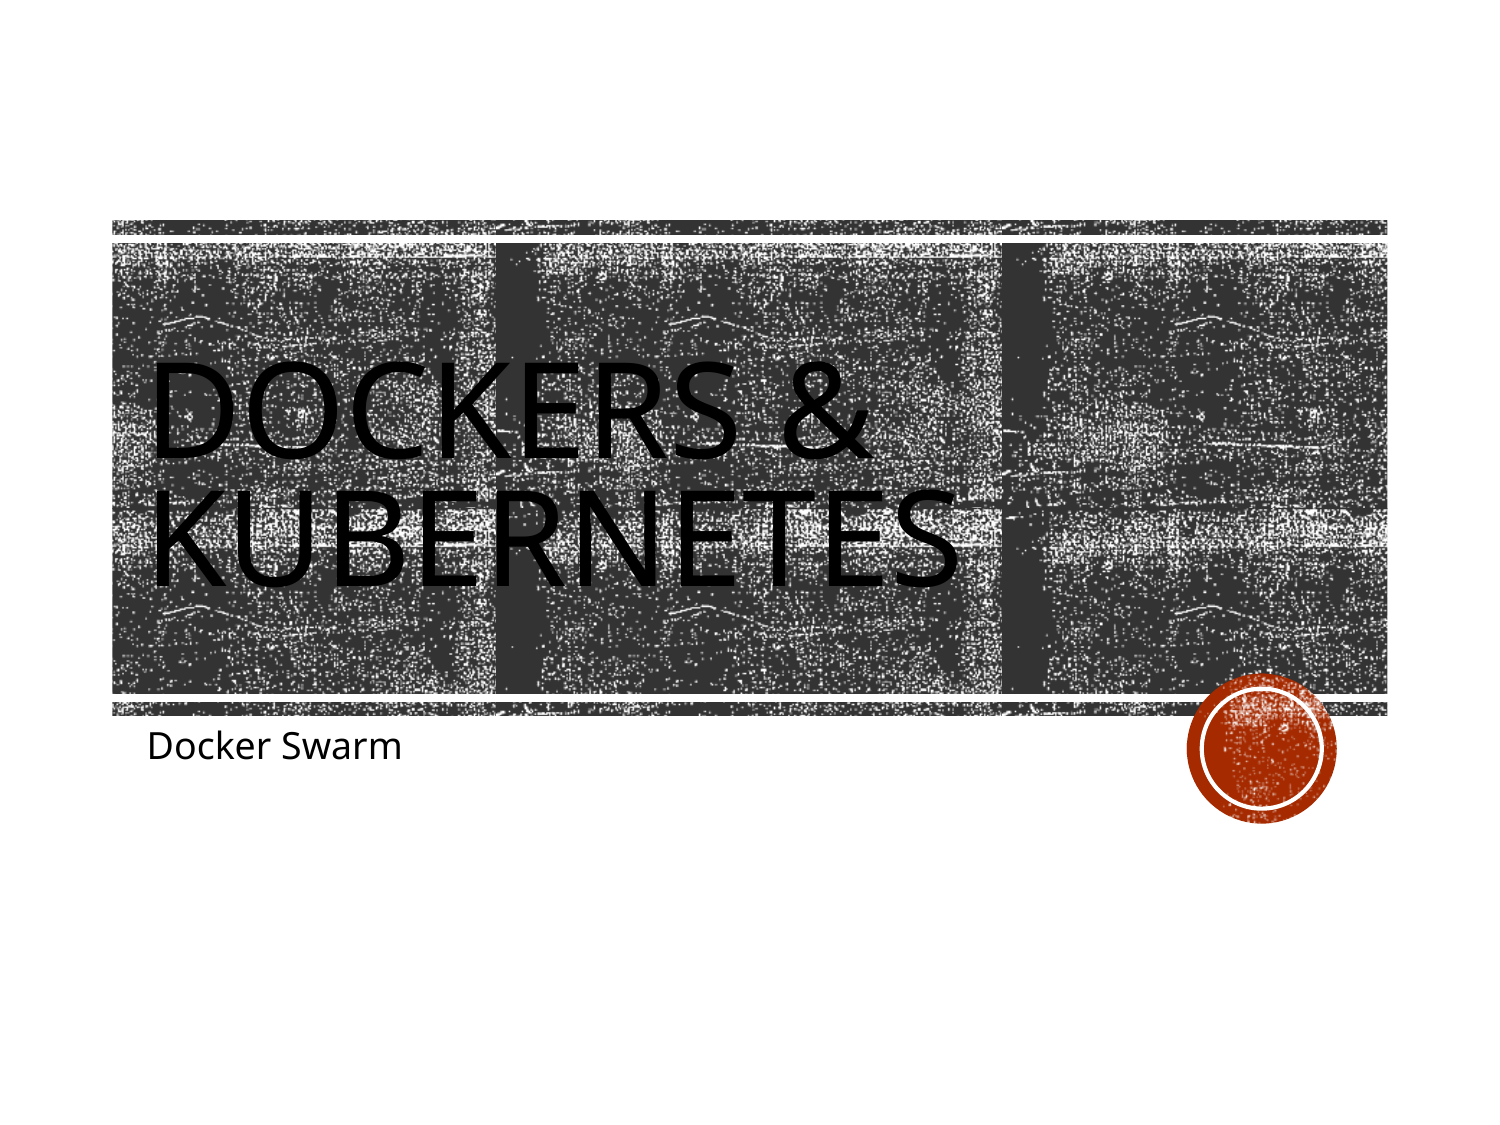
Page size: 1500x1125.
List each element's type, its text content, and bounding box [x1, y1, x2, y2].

title Dockers & Kubernetes [129, 234, 1375, 733]
subtitle Docker Swarm [131, 720, 1103, 896]
